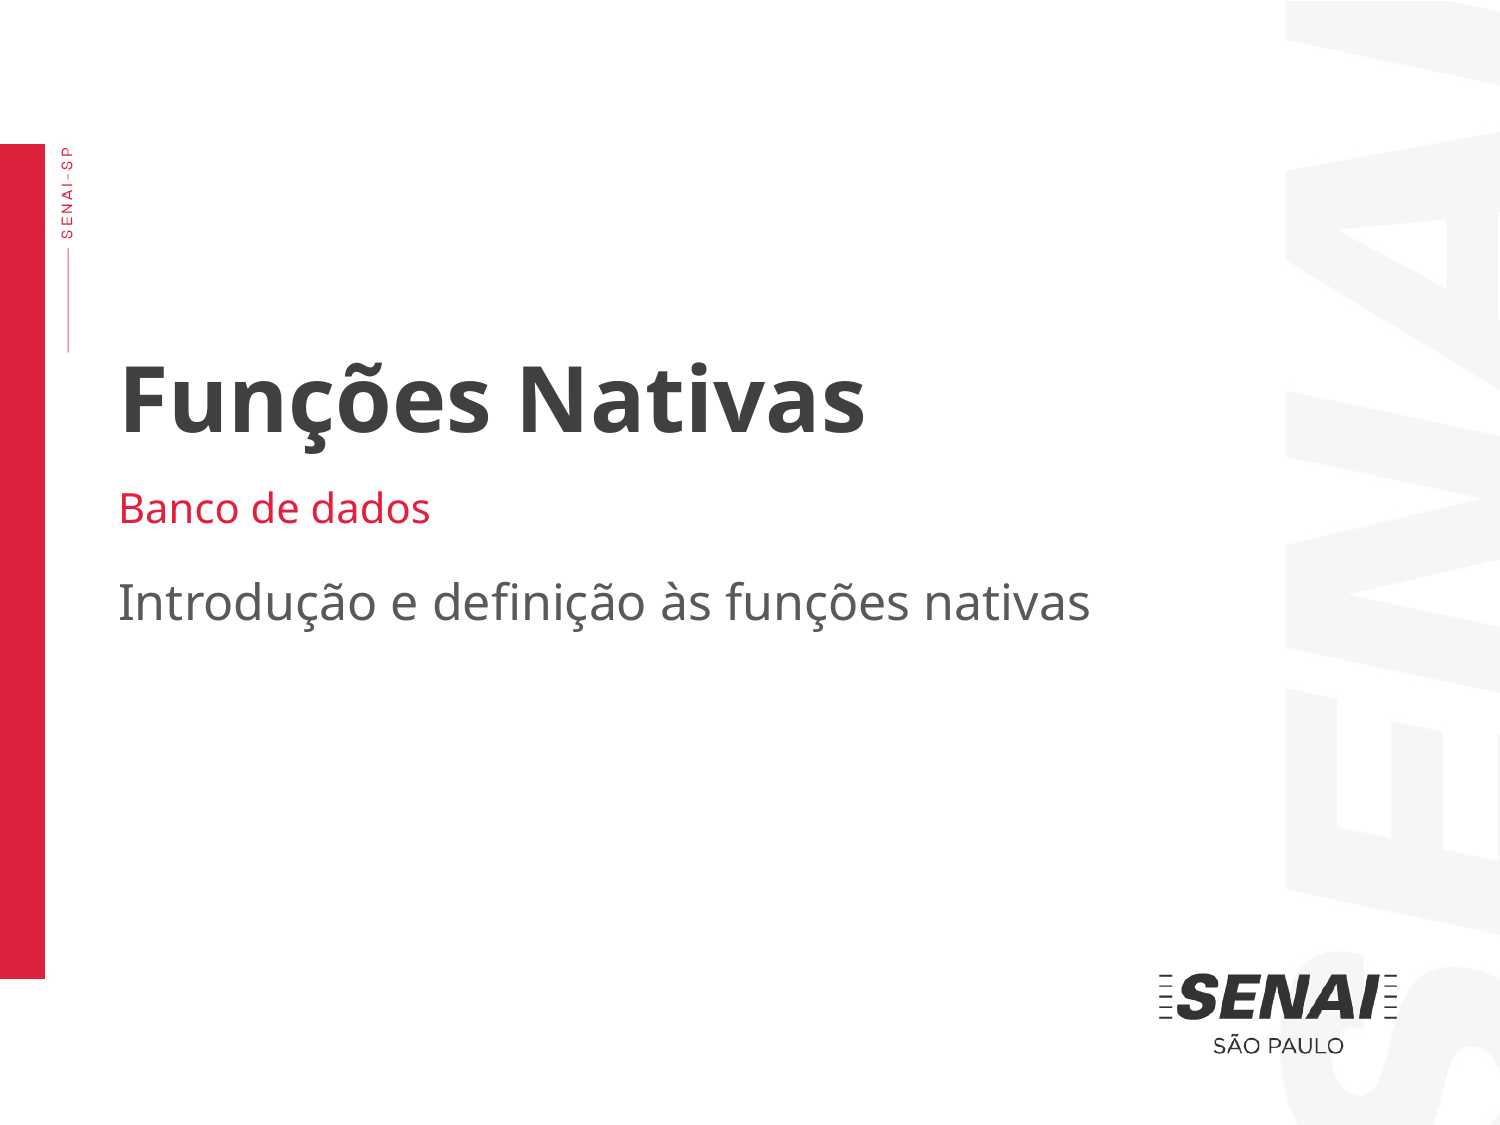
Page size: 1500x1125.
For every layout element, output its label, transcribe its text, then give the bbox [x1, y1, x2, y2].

picture [0, 0, 1500, 1125]
list Banco de dados [103, 479, 809, 552]
list Funções Nativas [103, 345, 1397, 462]
list Introdução e definição às funções nativas [103, 569, 1397, 718]
